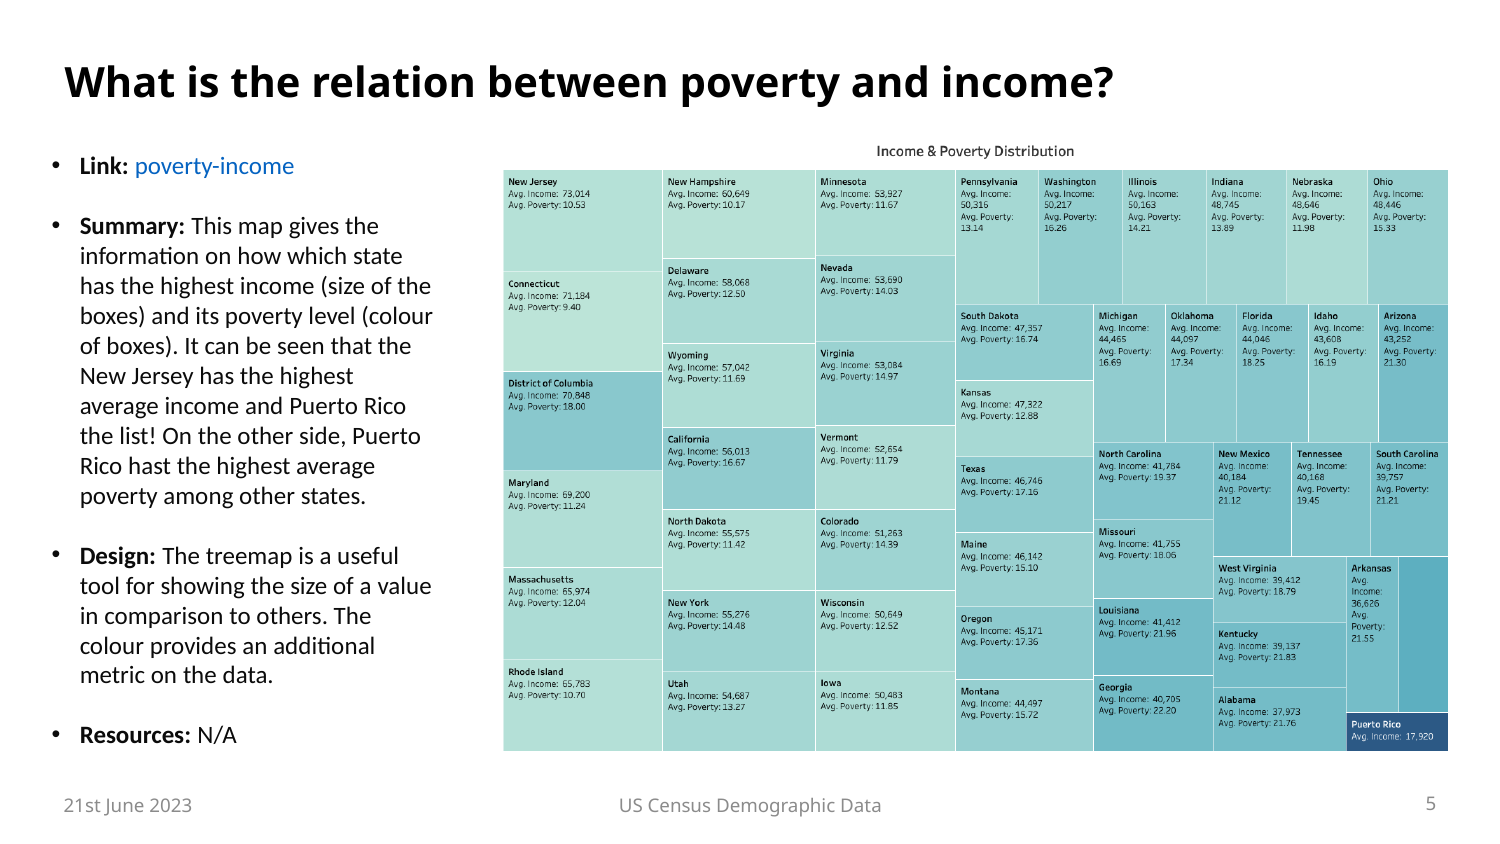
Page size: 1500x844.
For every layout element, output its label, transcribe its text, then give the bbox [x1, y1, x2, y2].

picture [496, 134, 1452, 758]
footer US Census Demographic Data [496, 782, 1004, 827]
slide_number 4 [1059, 782, 1452, 827]
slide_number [48, 792, 441, 827]
text_box Link: poverty-income Summary: This map gives the information on how which state has the highest income (size of the boxes) and its poverty level (colour of boxes). It can be seen that the New Jersey has the highest average income and Puerto Rico the list! On the other side, Puerto Rico hast the highest average poverty among other states. Design: The treemap is a useful tool for showing the size of a value in comparison to others. The colour provides an additional metric on the data. Resources: N/A [48, 146, 441, 792]
